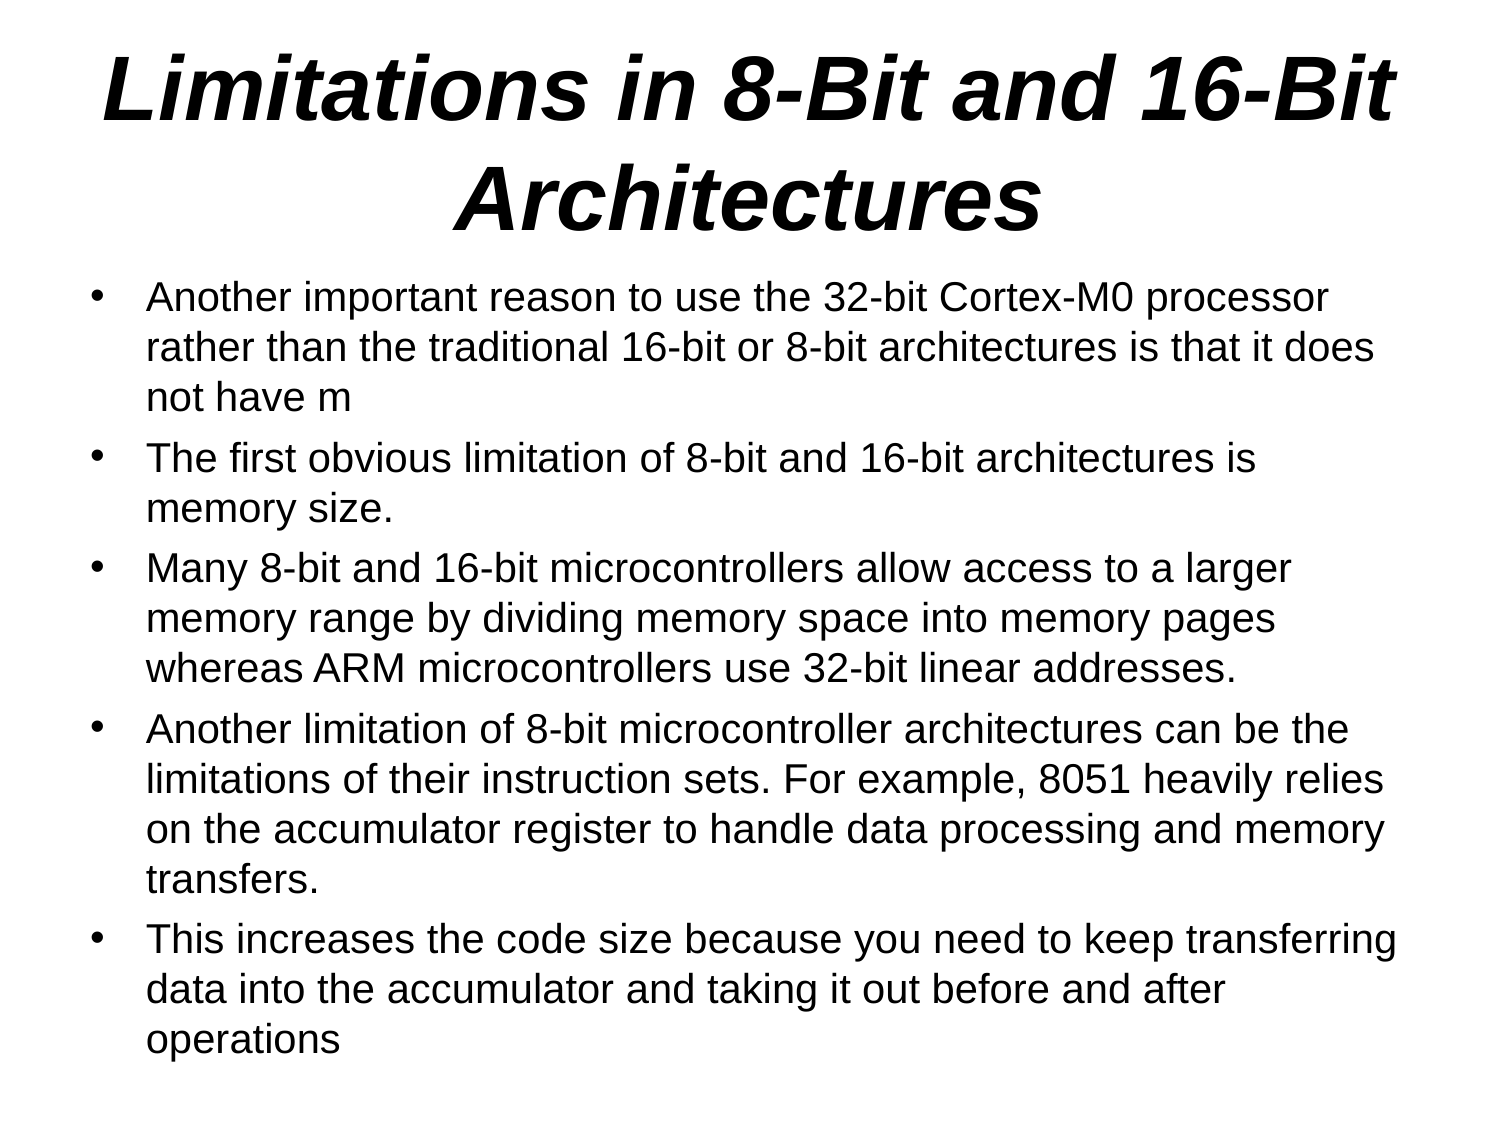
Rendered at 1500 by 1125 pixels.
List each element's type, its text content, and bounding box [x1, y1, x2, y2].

text_box Another important reason to use the 32-bit Cortex-M0 processor rather than the traditional 16-bit or 8-bit architectures is that it does not have m The first obvious limitation of 8-bit and 16-bit architectures is memory size. Many 8-bit and 16-bit microcontrollers allow access to a larger memory range by dividing memory space into memory pages whereas ARM microcontrollers use 32-bit linear addresses. Another limitation of 8-bit microcontroller architectures can be the limitations of their instruction sets. For example, 8051 heavily relies on the accumulator register to handle data processing and memory transfers. This increases the code size because you need to keep transferring data into the accumulator and taking it out before and after operations [74, 262, 1425, 1005]
text_box Limitations in 8-Bit and 16-Bit Architectures [74, 45, 1425, 233]
